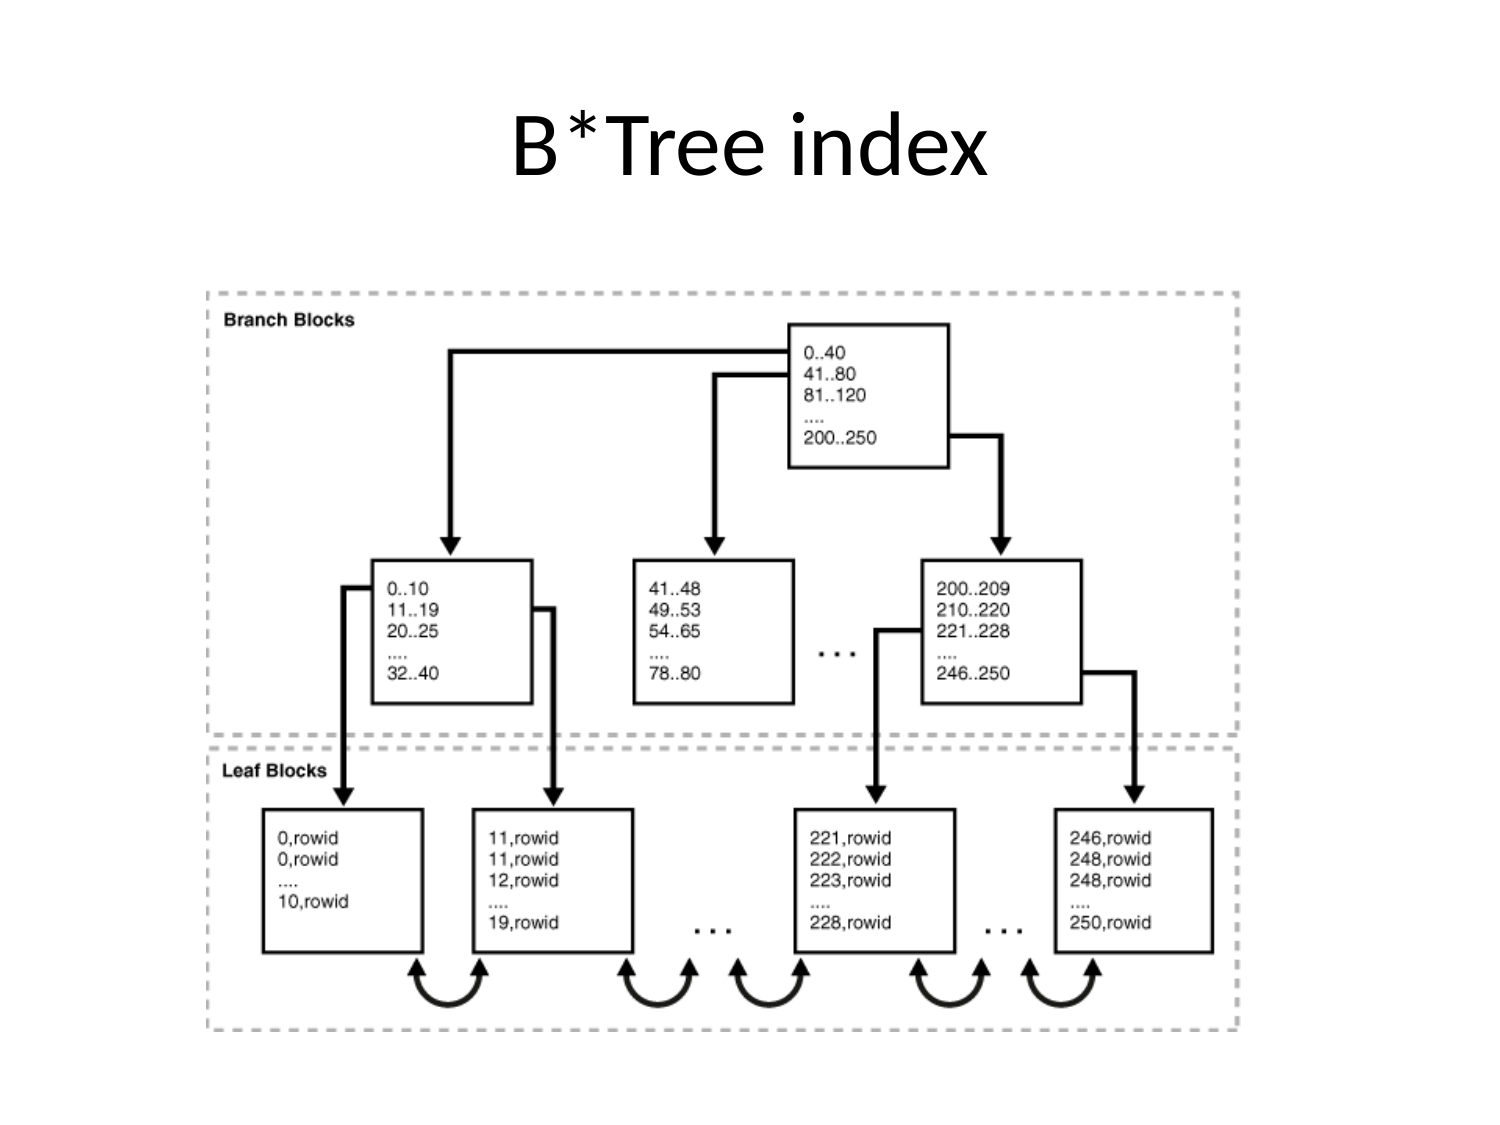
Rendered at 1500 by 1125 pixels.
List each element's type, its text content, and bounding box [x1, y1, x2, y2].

title B*Tree index [75, 45, 1425, 233]
picture [206, 290, 1242, 1032]
